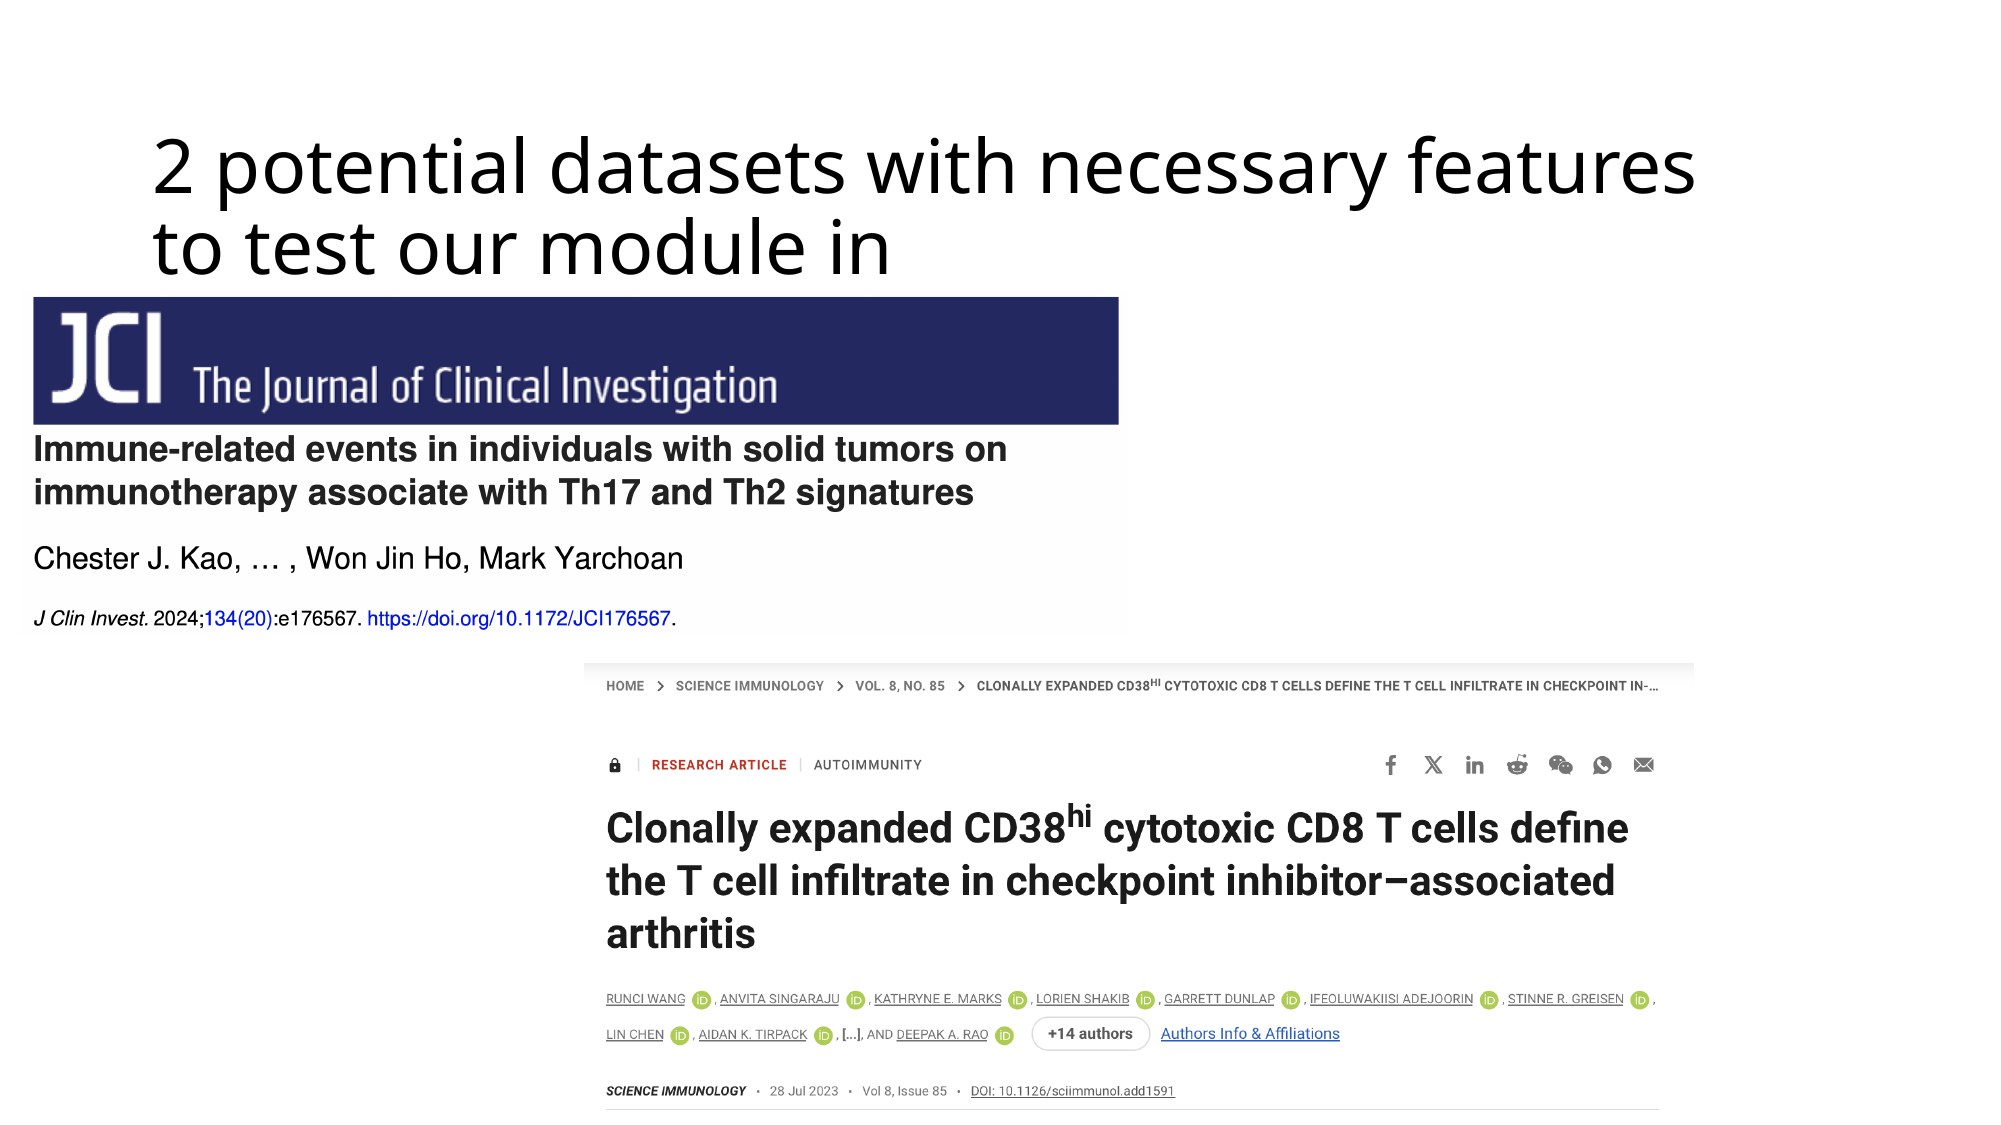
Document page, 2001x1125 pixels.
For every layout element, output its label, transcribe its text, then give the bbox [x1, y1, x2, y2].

picture [19, 289, 1129, 637]
title 2 potential datasets with necessary features to test our module in [137, 59, 1799, 360]
picture [584, 663, 1694, 1115]
